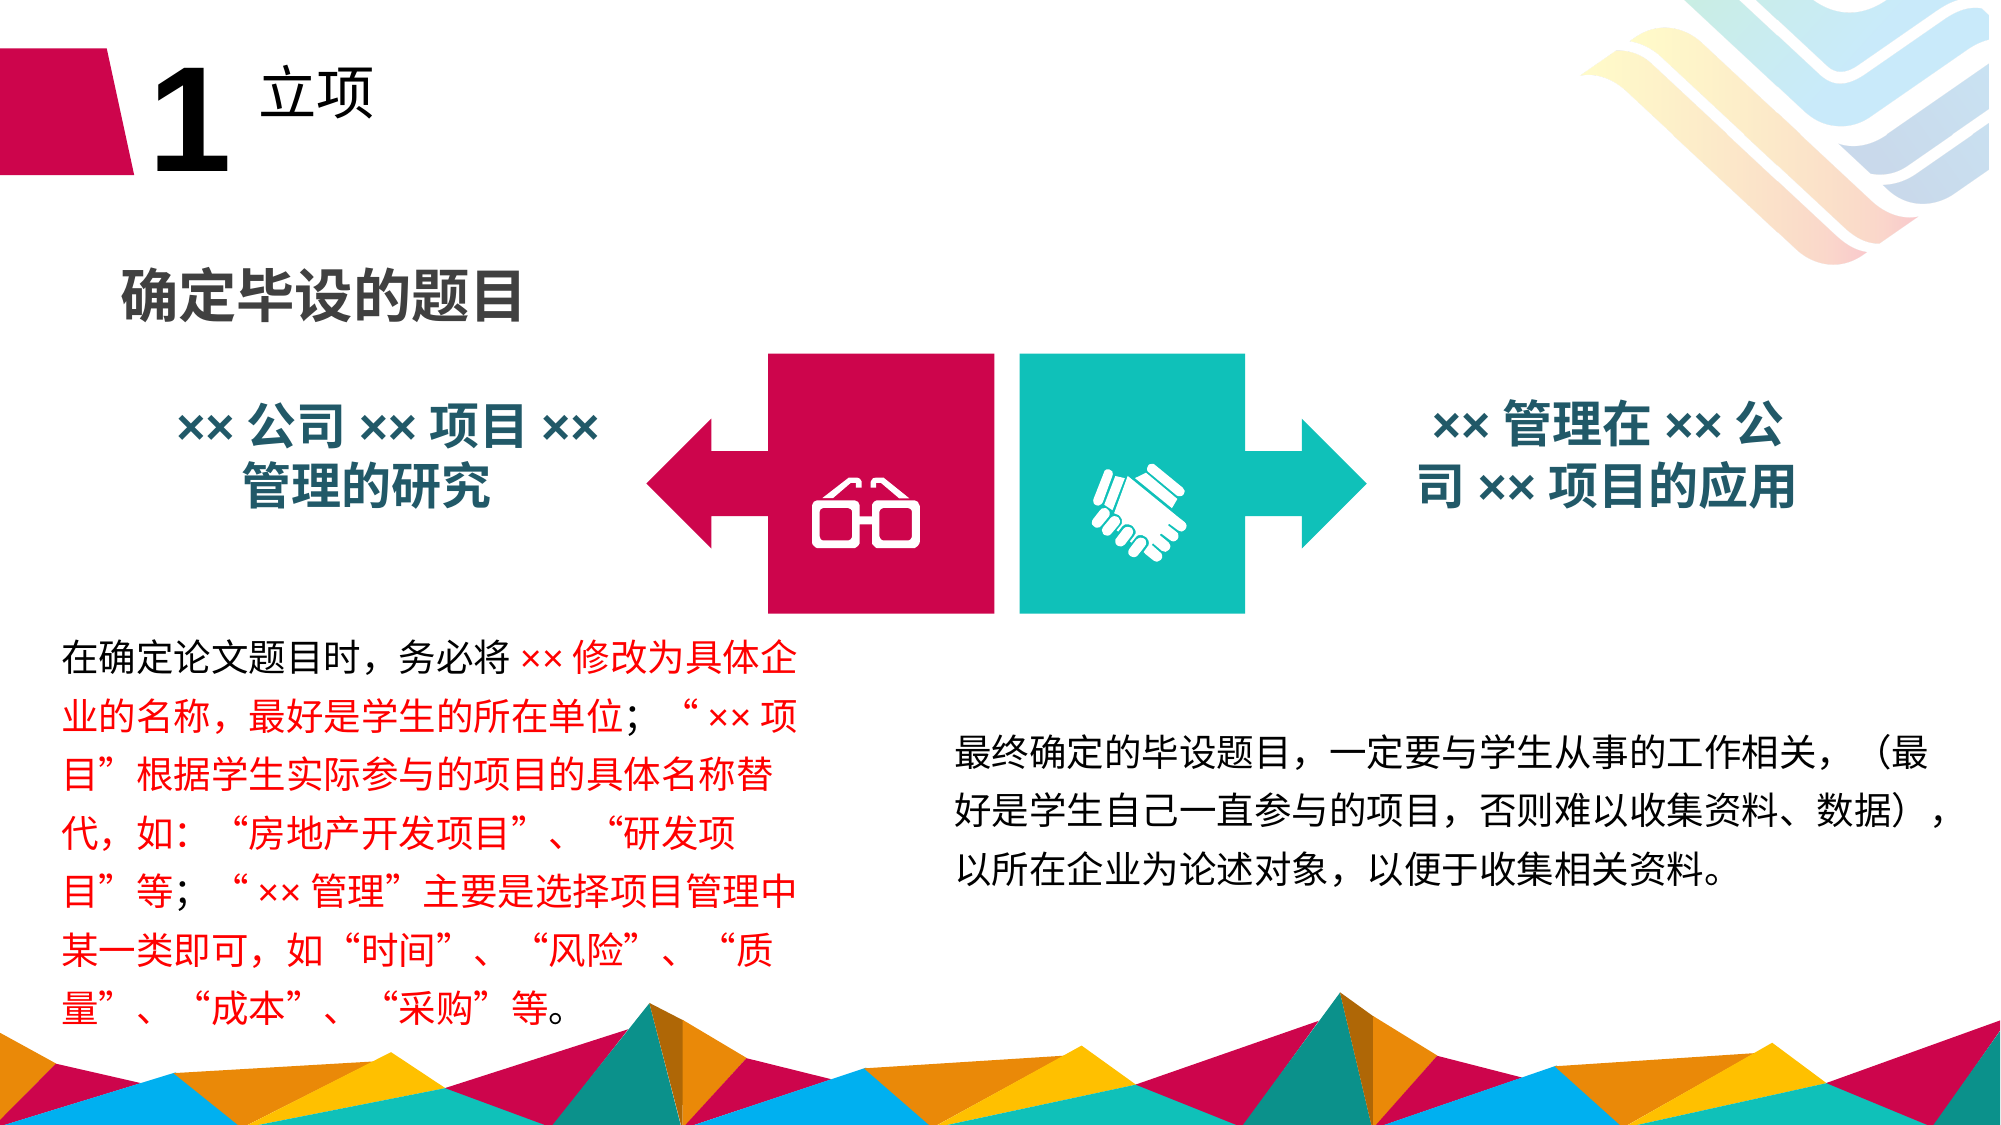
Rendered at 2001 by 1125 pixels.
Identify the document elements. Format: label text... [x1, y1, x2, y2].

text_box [812, 477, 920, 549]
text_box [644, 352, 996, 615]
text_box 在确定论文题目时，务必将××修改为具体企业的名称，最好是学生的所在单位；“××项目”根据学生实际参与的项目的具体名称替代，如：“房地产开发项目”、“研发项目”等；“××管理”主要是选择项目管理中某一类即可，如“时间”、“风险”、“质量”、“成本”、“采购”等。 [46, 613, 823, 1038]
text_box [1091, 463, 1187, 562]
picture [1565, 0, 1989, 271]
text_box 1 [134, 13, 353, 209]
text_box [1018, 352, 1369, 615]
text_box ××公司××项目××管理的研究 [161, 386, 617, 592]
text_box ××管理在××公司××项目的应用 [1400, 376, 1821, 522]
text_box [0, 47, 134, 177]
text_box 立项 [243, 48, 622, 134]
text_box 确定毕设的题目 [105, 216, 544, 336]
text_box 最终确定的毕设题目，一定要与学生从事的工作相关，（最好是学生自己一直参与的项目，否则难以收集资料、数据），以所在企业为论述对象，以便于收集相关资料。 [939, 707, 1971, 899]
